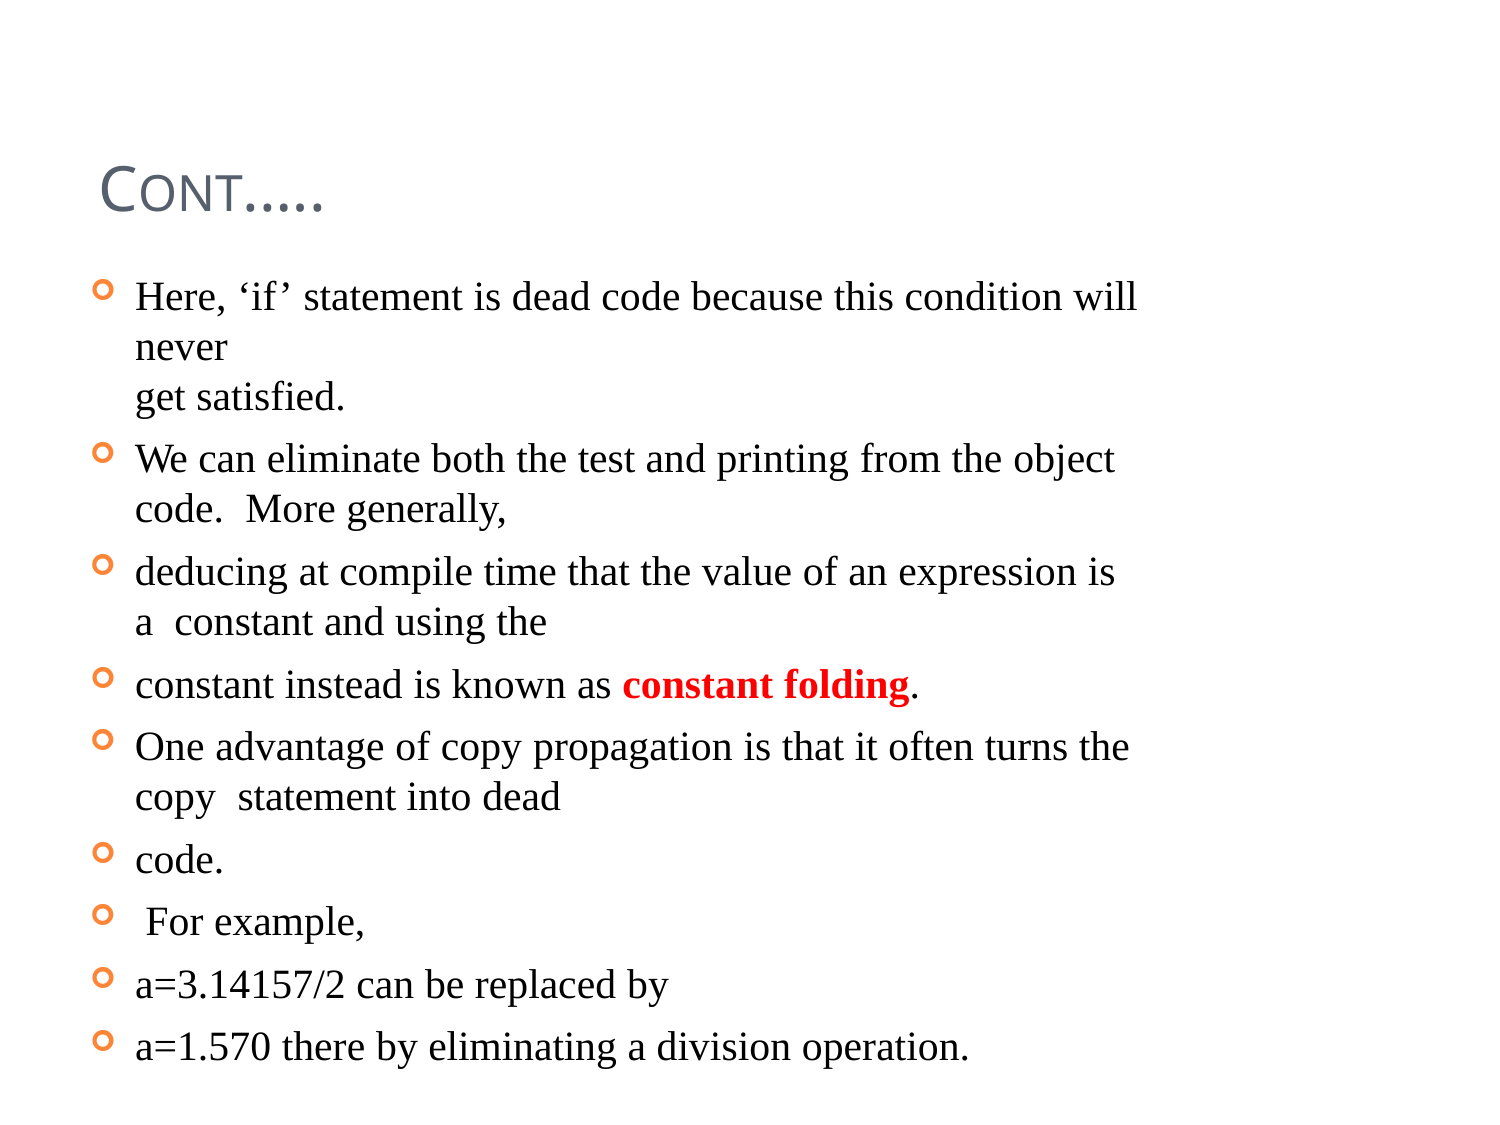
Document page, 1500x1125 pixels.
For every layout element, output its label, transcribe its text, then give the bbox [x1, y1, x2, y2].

text_box Here, ‘if’ statement is dead code because this condition will never get satisfied. We can eliminate both the test and printing from the object code. More generally, deducing at compile time that the value of an expression is a constant and using the constant instead is known as constant folding. One advantage of copy propagation is that it often turns the copy statement into dead code. For example, a=3.14157/2 can be replaced by a=1.570 there by eliminating a division operation. [87, 266, 1235, 1070]
title CONT.…. [87, 90, 335, 266]
